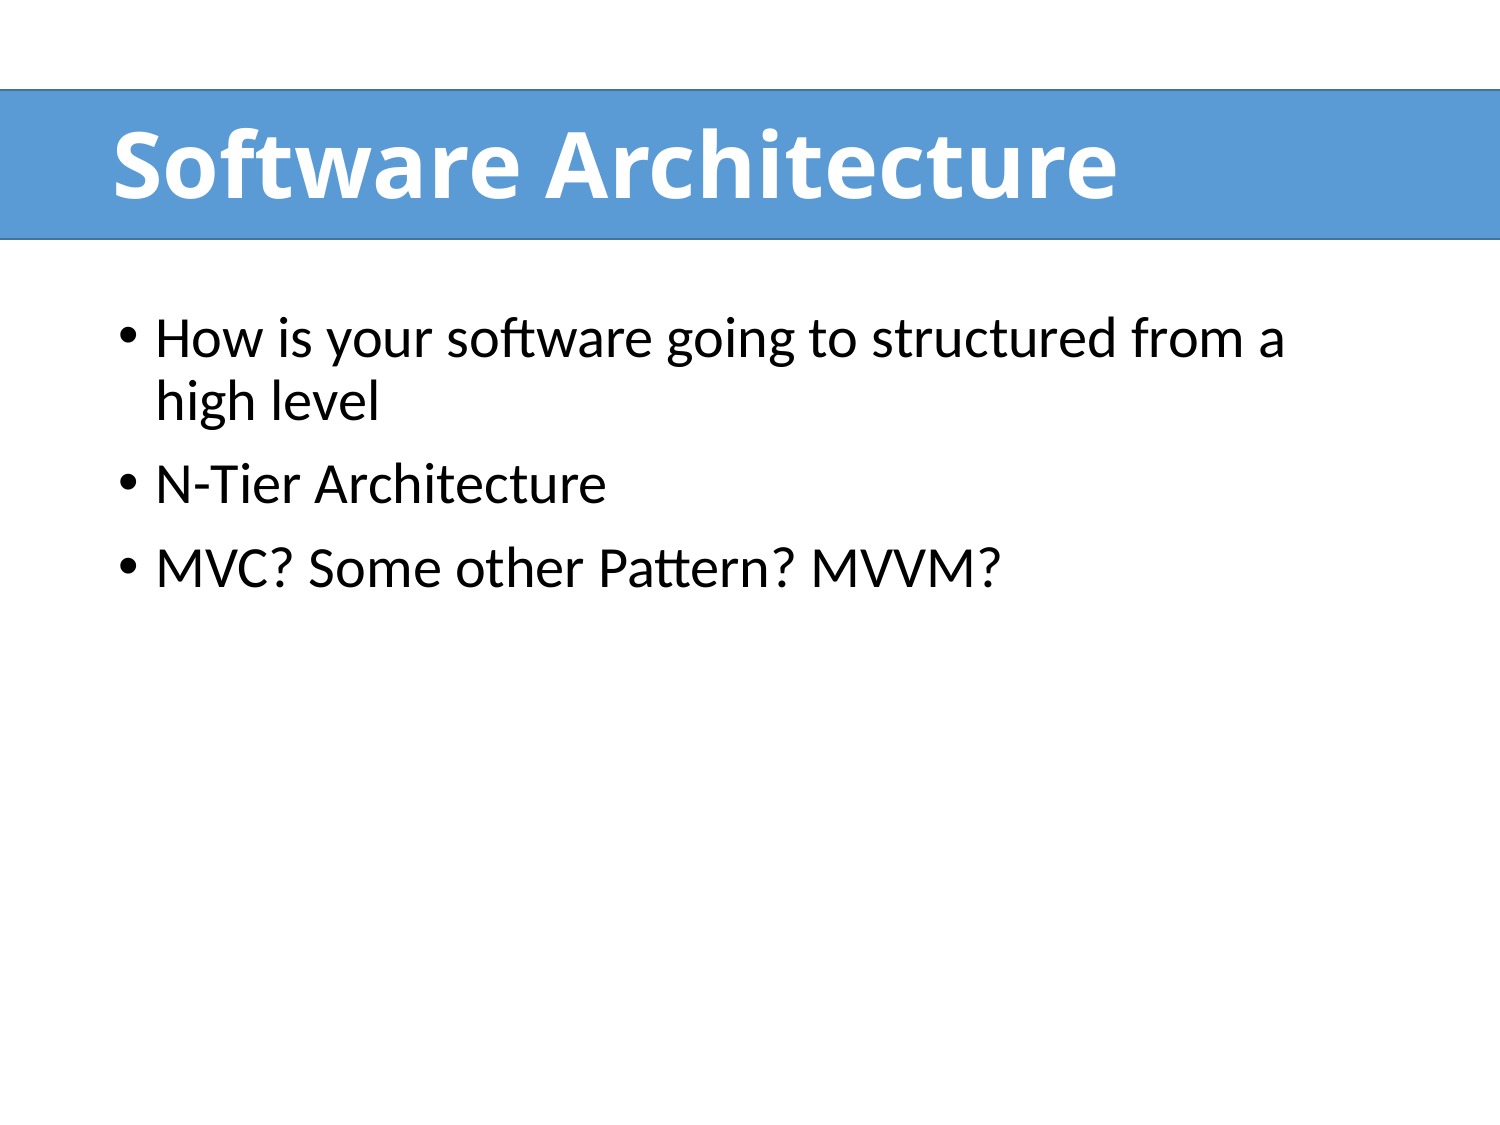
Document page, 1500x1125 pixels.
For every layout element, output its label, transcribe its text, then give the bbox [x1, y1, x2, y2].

text_box [0, 89, 97, 240]
title Software Architecture [97, 59, 1500, 278]
list How is your software going to structured from a high level N-Tier Architecture MVC? Some other Pattern? MVVM? [103, 299, 1397, 1014]
